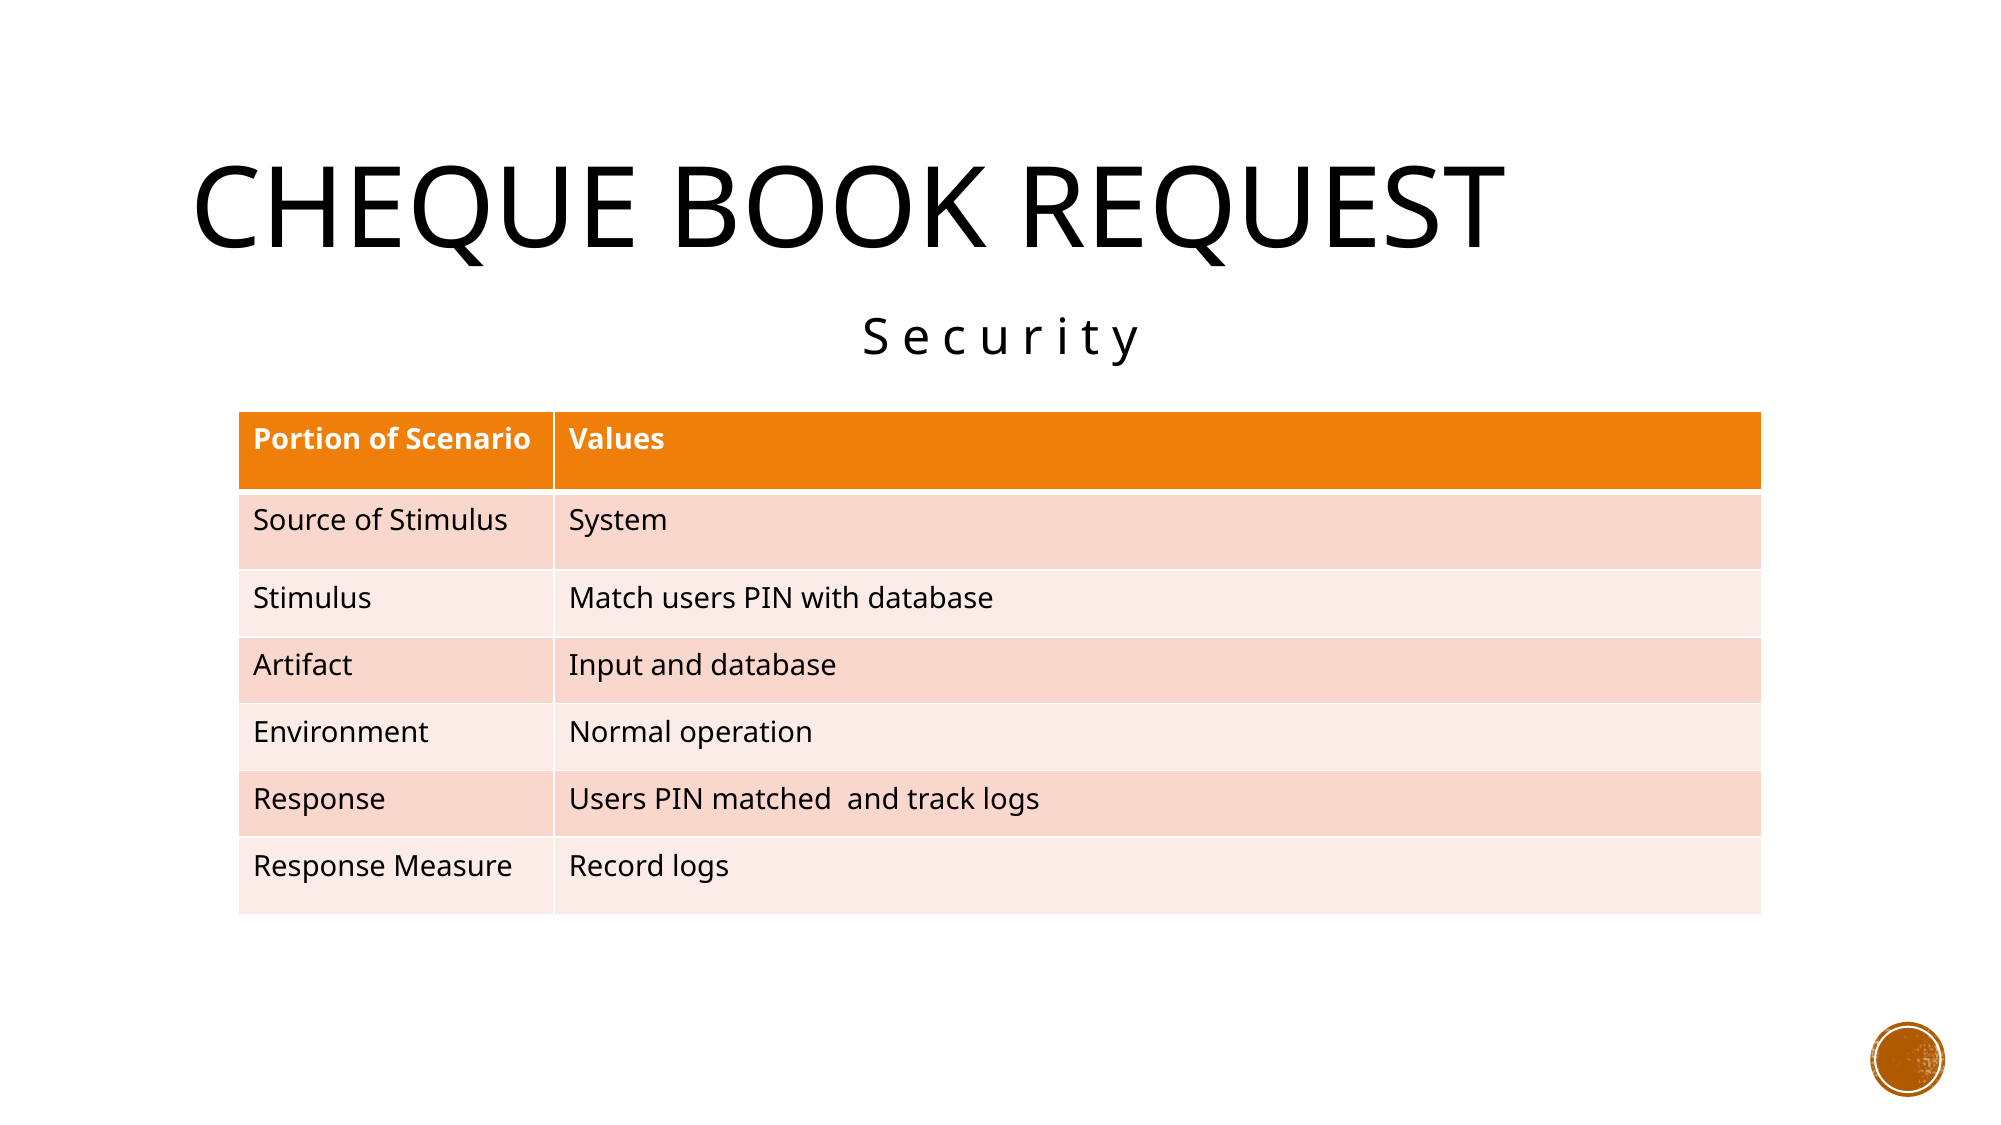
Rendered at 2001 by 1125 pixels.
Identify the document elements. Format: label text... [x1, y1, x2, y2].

title Cheque book request [175, 79, 1826, 344]
table_cell System [555, 495, 1761, 569]
table_header Values [555, 412, 1761, 489]
table_cell Response Measure [239, 838, 553, 914]
table_cell Normal operation [555, 704, 1761, 770]
table_cell Stimulus [239, 571, 553, 636]
table_header Portion of Scenario [239, 412, 553, 489]
list Security [238, 304, 1763, 410]
table_cell Match users PIN with database [555, 571, 1761, 636]
table_cell Environment [239, 704, 553, 770]
table_cell Users PIN matched and track logs [555, 771, 1761, 836]
table_cell Source of Stimulus [239, 495, 553, 569]
table_cell Record logs [555, 838, 1761, 914]
table_cell Artifact [239, 638, 553, 703]
table_cell Response [239, 771, 553, 836]
table_cell Input and database [555, 638, 1761, 703]
